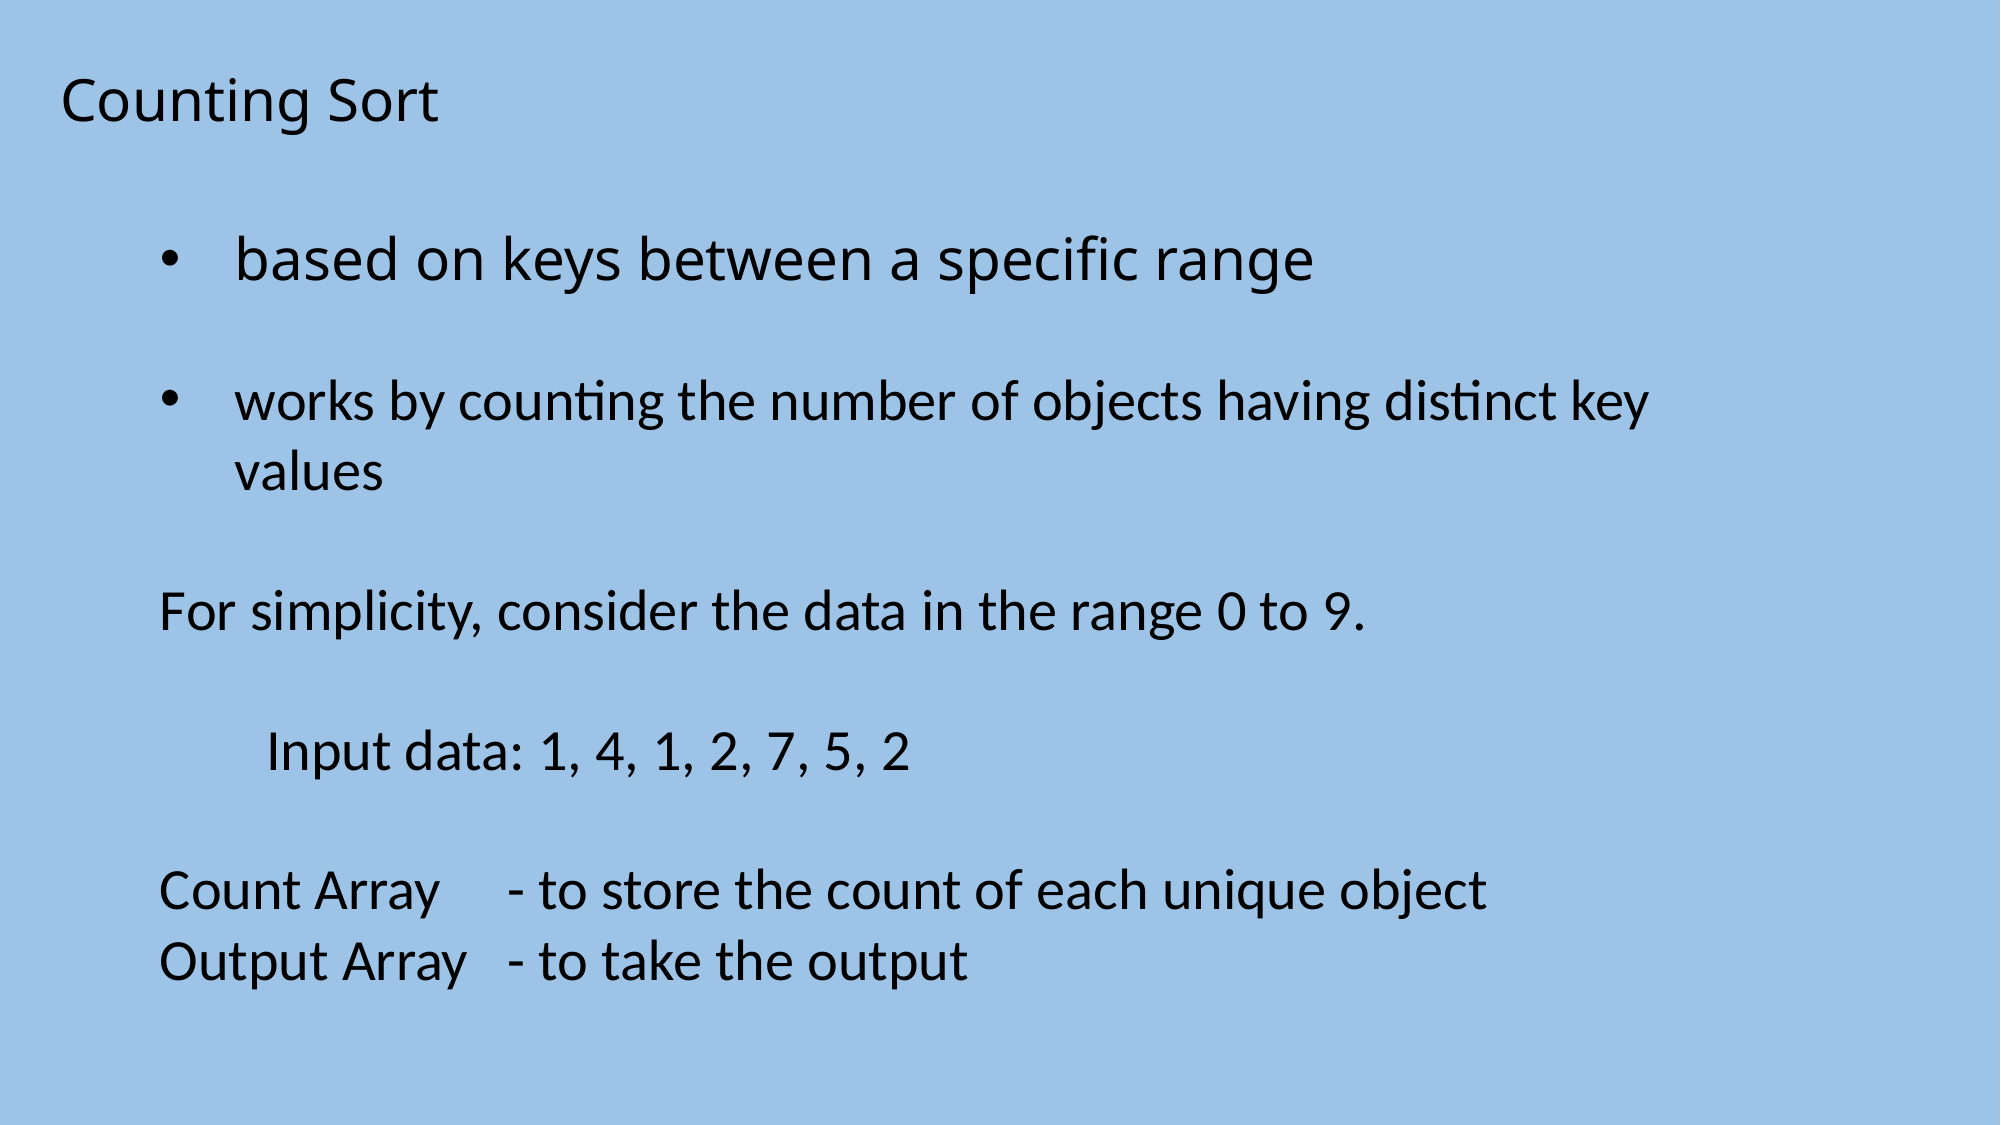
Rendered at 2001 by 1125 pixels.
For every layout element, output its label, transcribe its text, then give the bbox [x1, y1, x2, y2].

text_box based on keys between a specific range works by counting the number of objects having distinct key values For simplicity, consider the data in the range 0 to 9. Input data: 1, 4, 1, 2, 7, 5, 2 Count Array - to store the count of each unique object Output Array - to take the output [145, 214, 1750, 1000]
text_box Counting Sort [45, 55, 455, 141]
